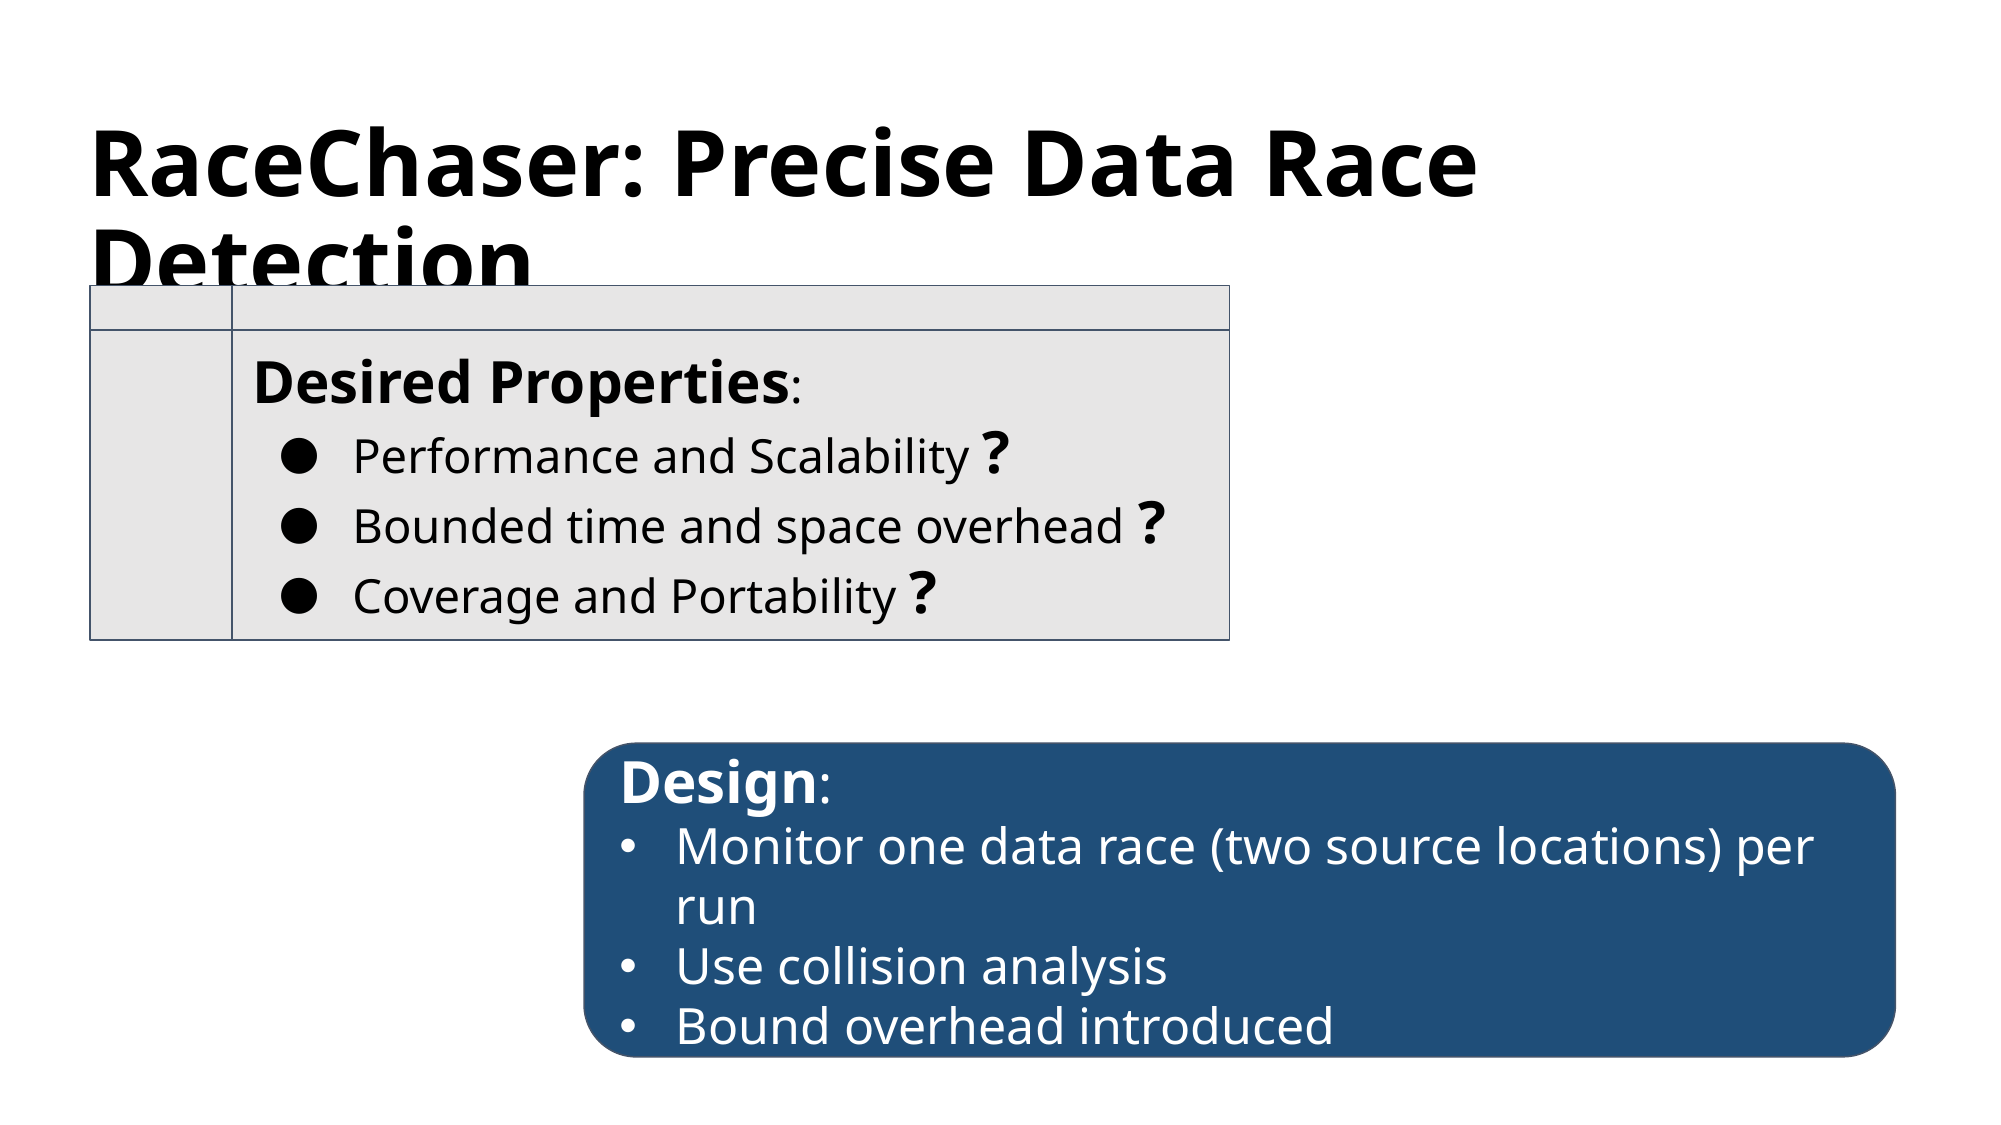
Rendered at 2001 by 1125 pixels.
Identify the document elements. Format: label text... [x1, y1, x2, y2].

title RaceChaser: Precise Data Race Detection [68, 97, 1932, 223]
text_box Desired Properties: Performance and Scalability ? Bounded time and space overhead ? Coverage and Portability ? [89, 285, 1230, 640]
text_box Design: Monitor one data race (two source locations) per run Use collision analysis Bound overhead introduced [584, 743, 1896, 1057]
